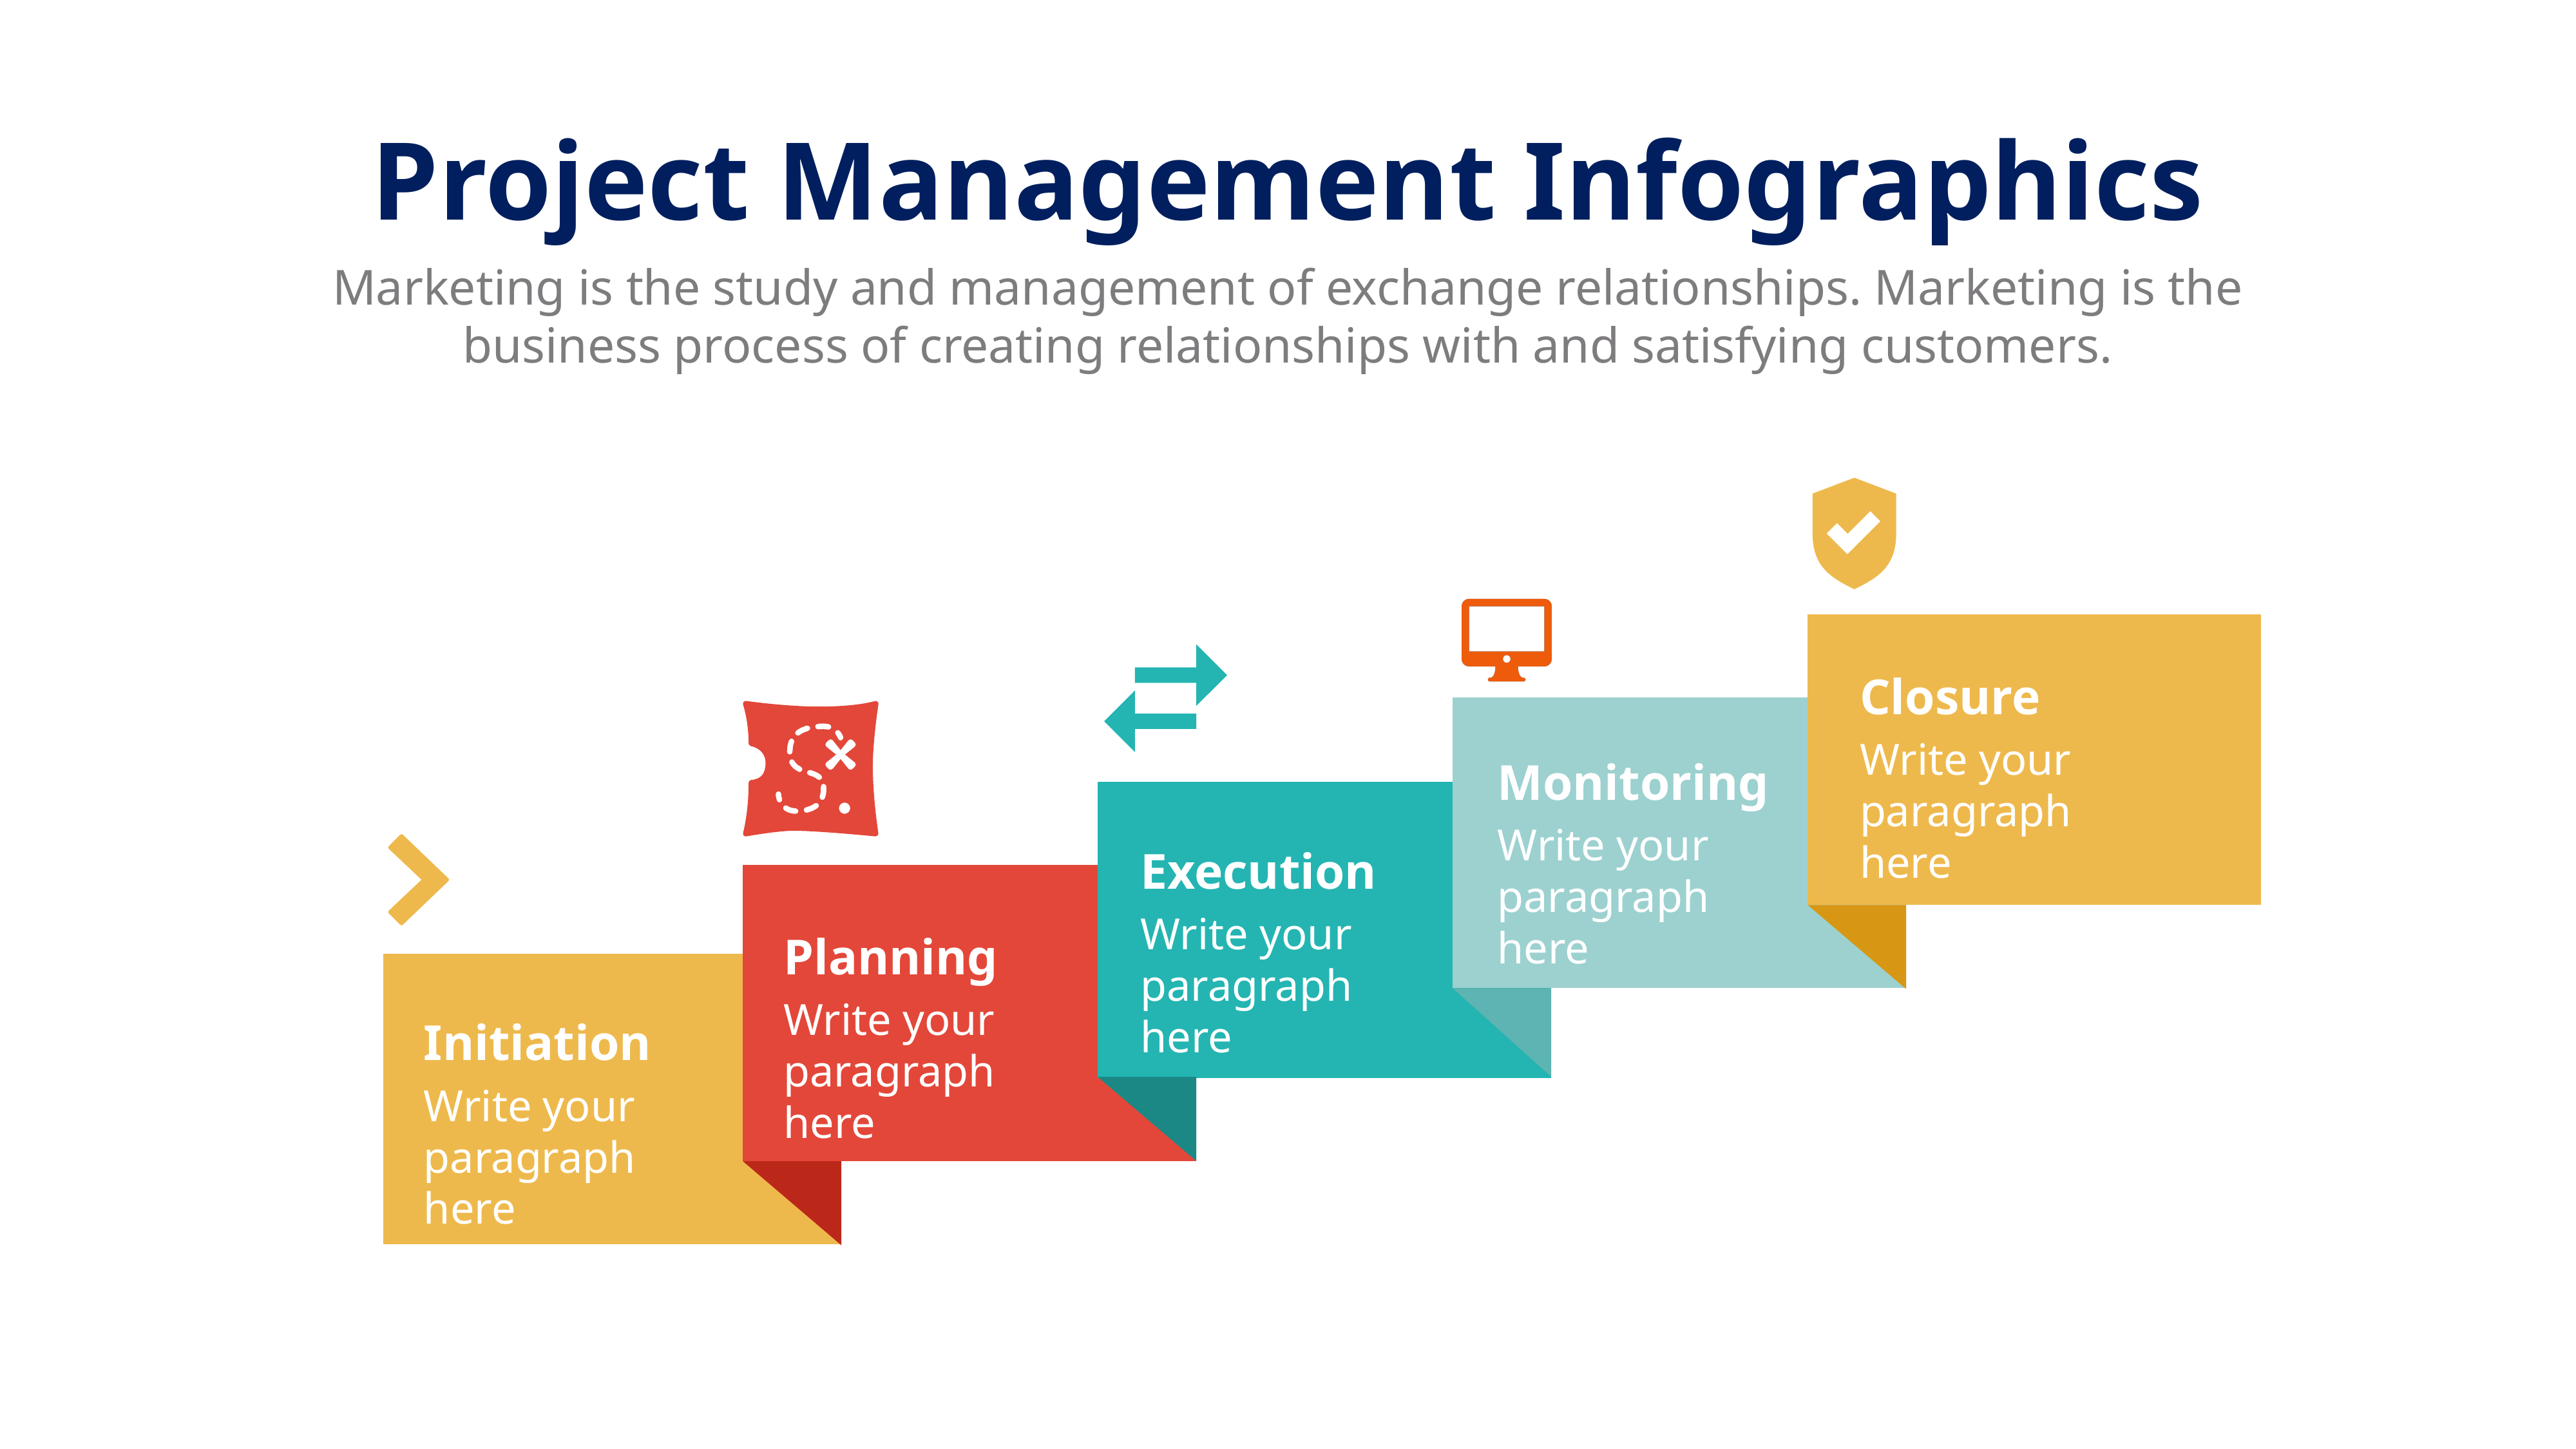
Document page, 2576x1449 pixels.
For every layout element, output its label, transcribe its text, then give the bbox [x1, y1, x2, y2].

text_box [383, 954, 839, 1244]
text_box [1134, 644, 1227, 706]
text_box Write your paragraph here [414, 1073, 723, 1238]
text_box [1453, 988, 1552, 1077]
text_box [1808, 614, 2262, 905]
text_box Write your paragraph here [1131, 902, 1440, 1066]
picture [1462, 595, 1552, 685]
text_box Marketing is the study and management of exchange relationships. Marketing is the business process of creating relationships with and satisfying customers. [281, 251, 2295, 377]
text_box [743, 1161, 842, 1245]
text_box [743, 701, 879, 837]
text_box Closure [1850, 661, 2108, 729]
text_box [388, 834, 450, 925]
text_box [1104, 690, 1197, 752]
text_box Execution [1131, 835, 1416, 904]
text_box Project Management Infographics [362, 108, 2214, 247]
text_box Write your paragraph here [1850, 727, 2159, 892]
text_box [743, 865, 1196, 1161]
text_box Initiation [414, 1007, 673, 1075]
text_box [1098, 1077, 1197, 1161]
text_box [1812, 477, 1896, 589]
text_box Planning [774, 922, 1032, 989]
text_box [1098, 782, 1552, 1078]
text_box Monitoring [1487, 747, 1832, 815]
text_box [1453, 697, 1905, 989]
text_box [1808, 905, 1907, 989]
text_box Write your paragraph here [774, 987, 1083, 1152]
text_box Write your paragraph here [1487, 815, 1797, 978]
